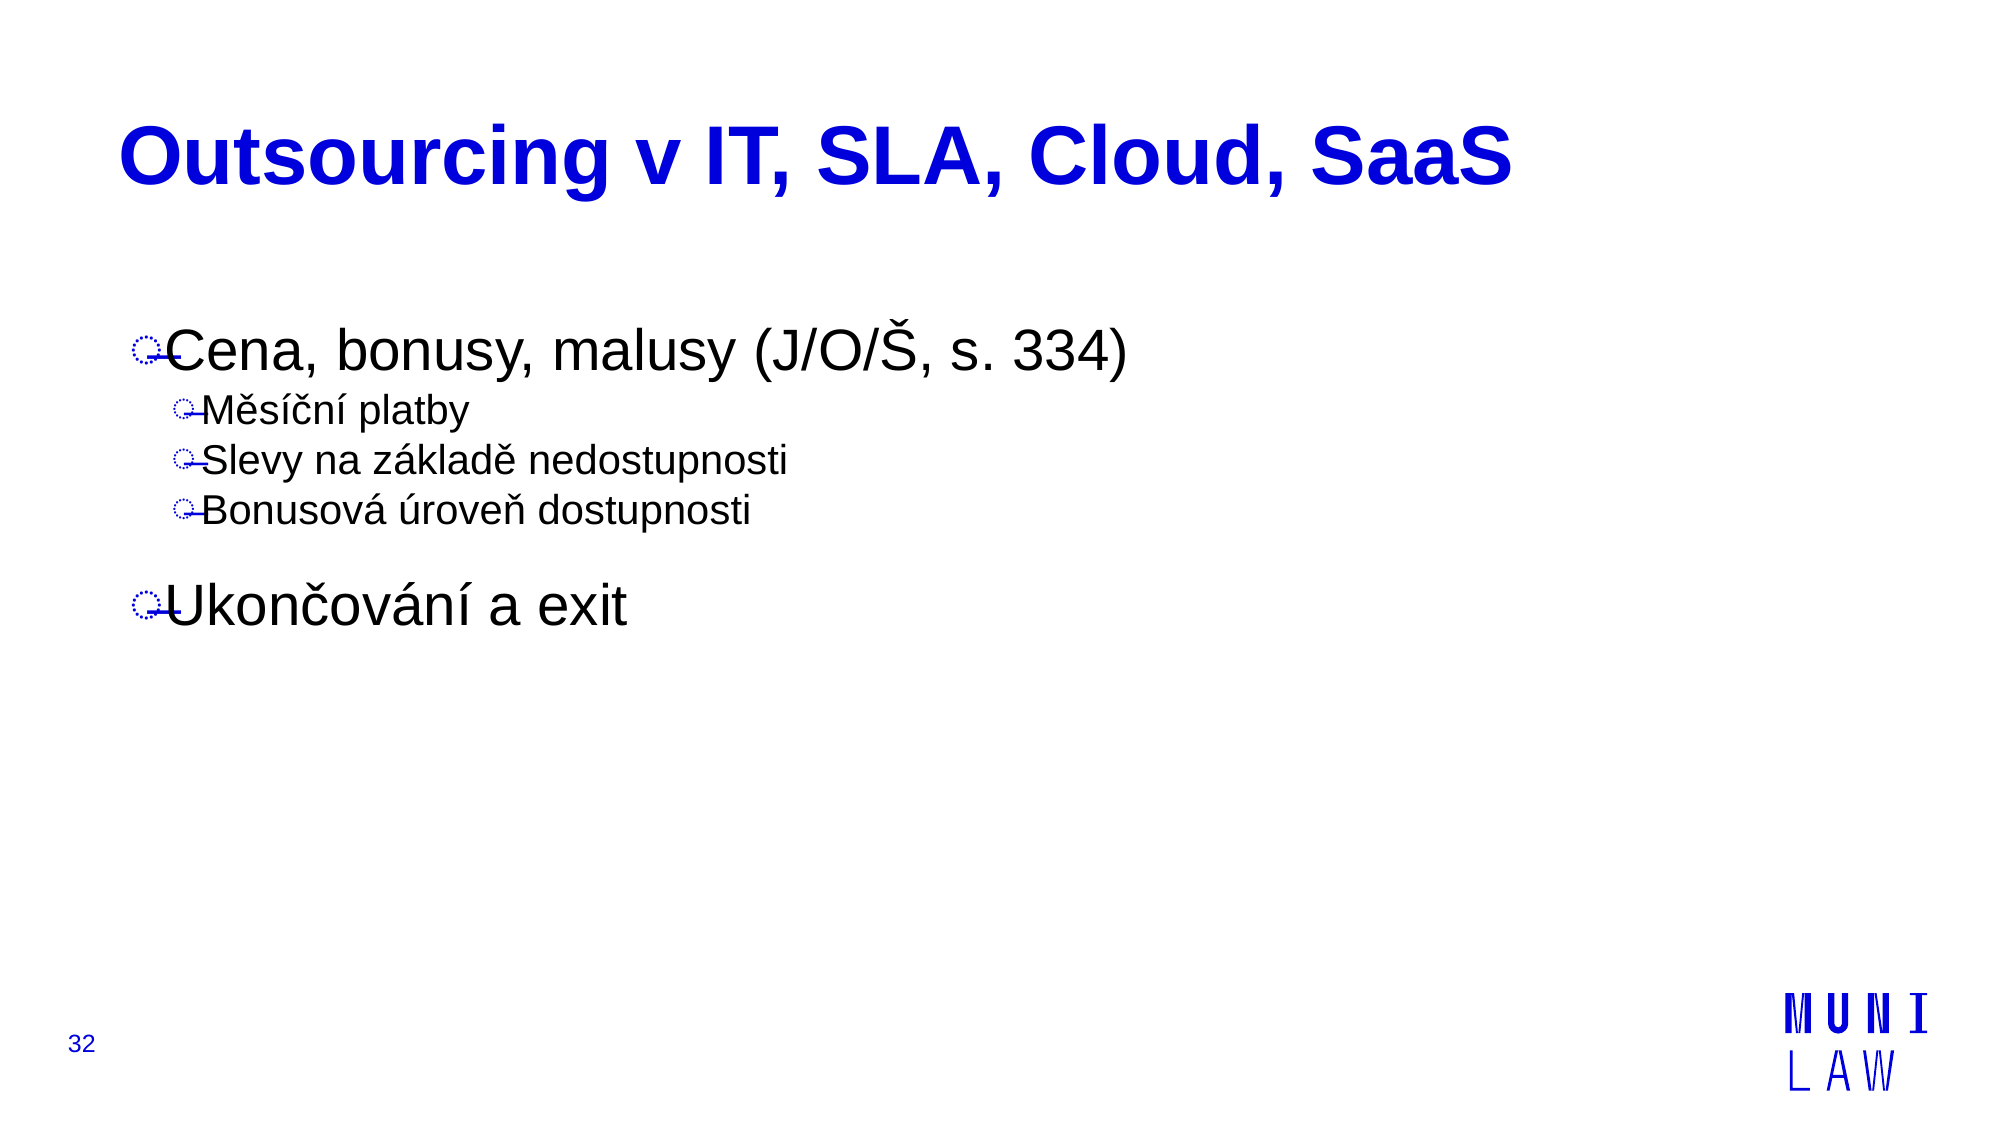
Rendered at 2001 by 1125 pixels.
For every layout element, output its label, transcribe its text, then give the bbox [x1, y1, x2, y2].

list Cena, bonusy, malusy (J/O/Š, s. 334) Měsíční platby Slevy na základě nedostupnosti Bonusová úroveň dostupnosti Ukončování a exit [118, 277, 1883, 957]
title Outsourcing v IT, SLA, Cloud, SaaS [118, 118, 1883, 193]
slide_number 32 [67, 1021, 110, 1063]
